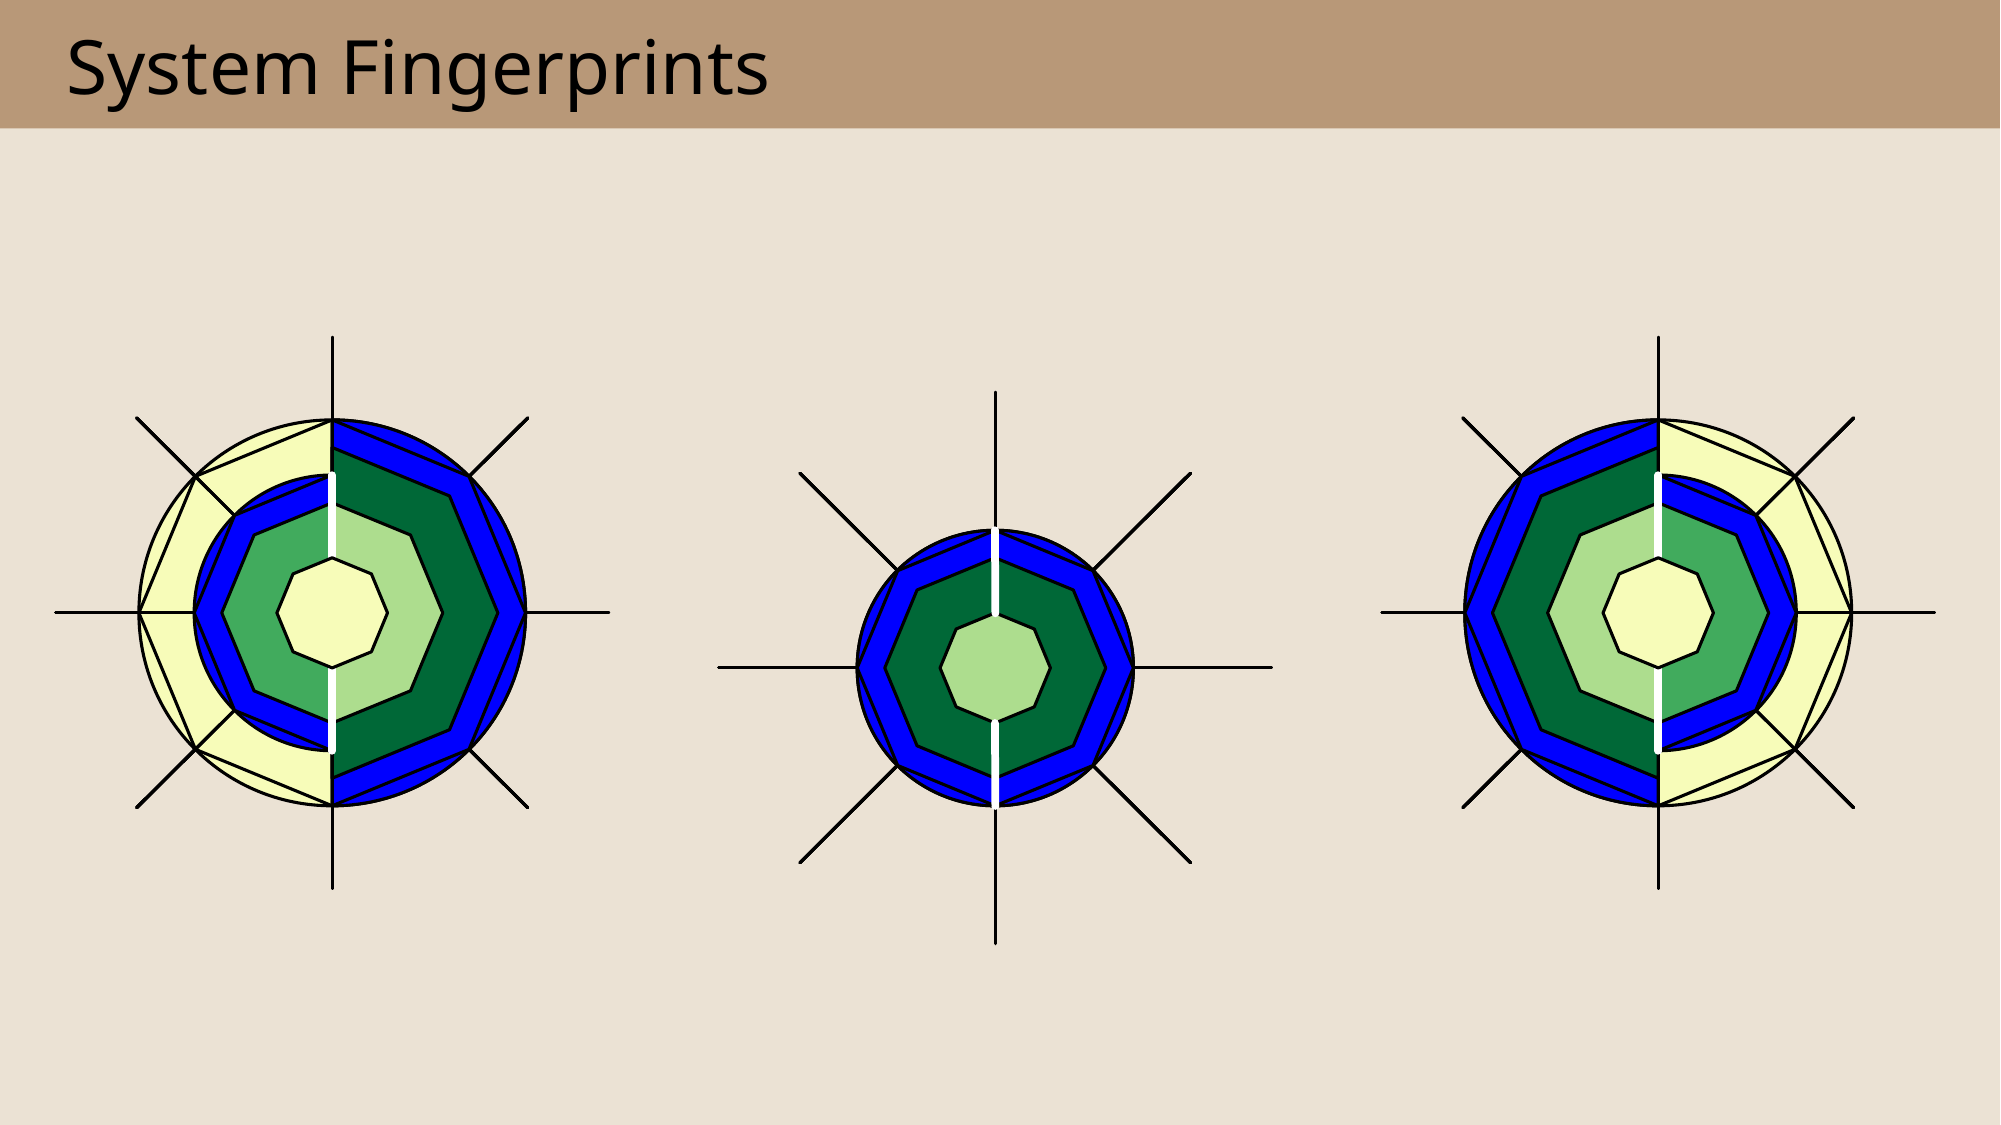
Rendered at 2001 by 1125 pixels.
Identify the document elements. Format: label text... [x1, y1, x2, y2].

title System Fingerprints [0, 0, 2000, 129]
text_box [0, 143, 2000, 982]
